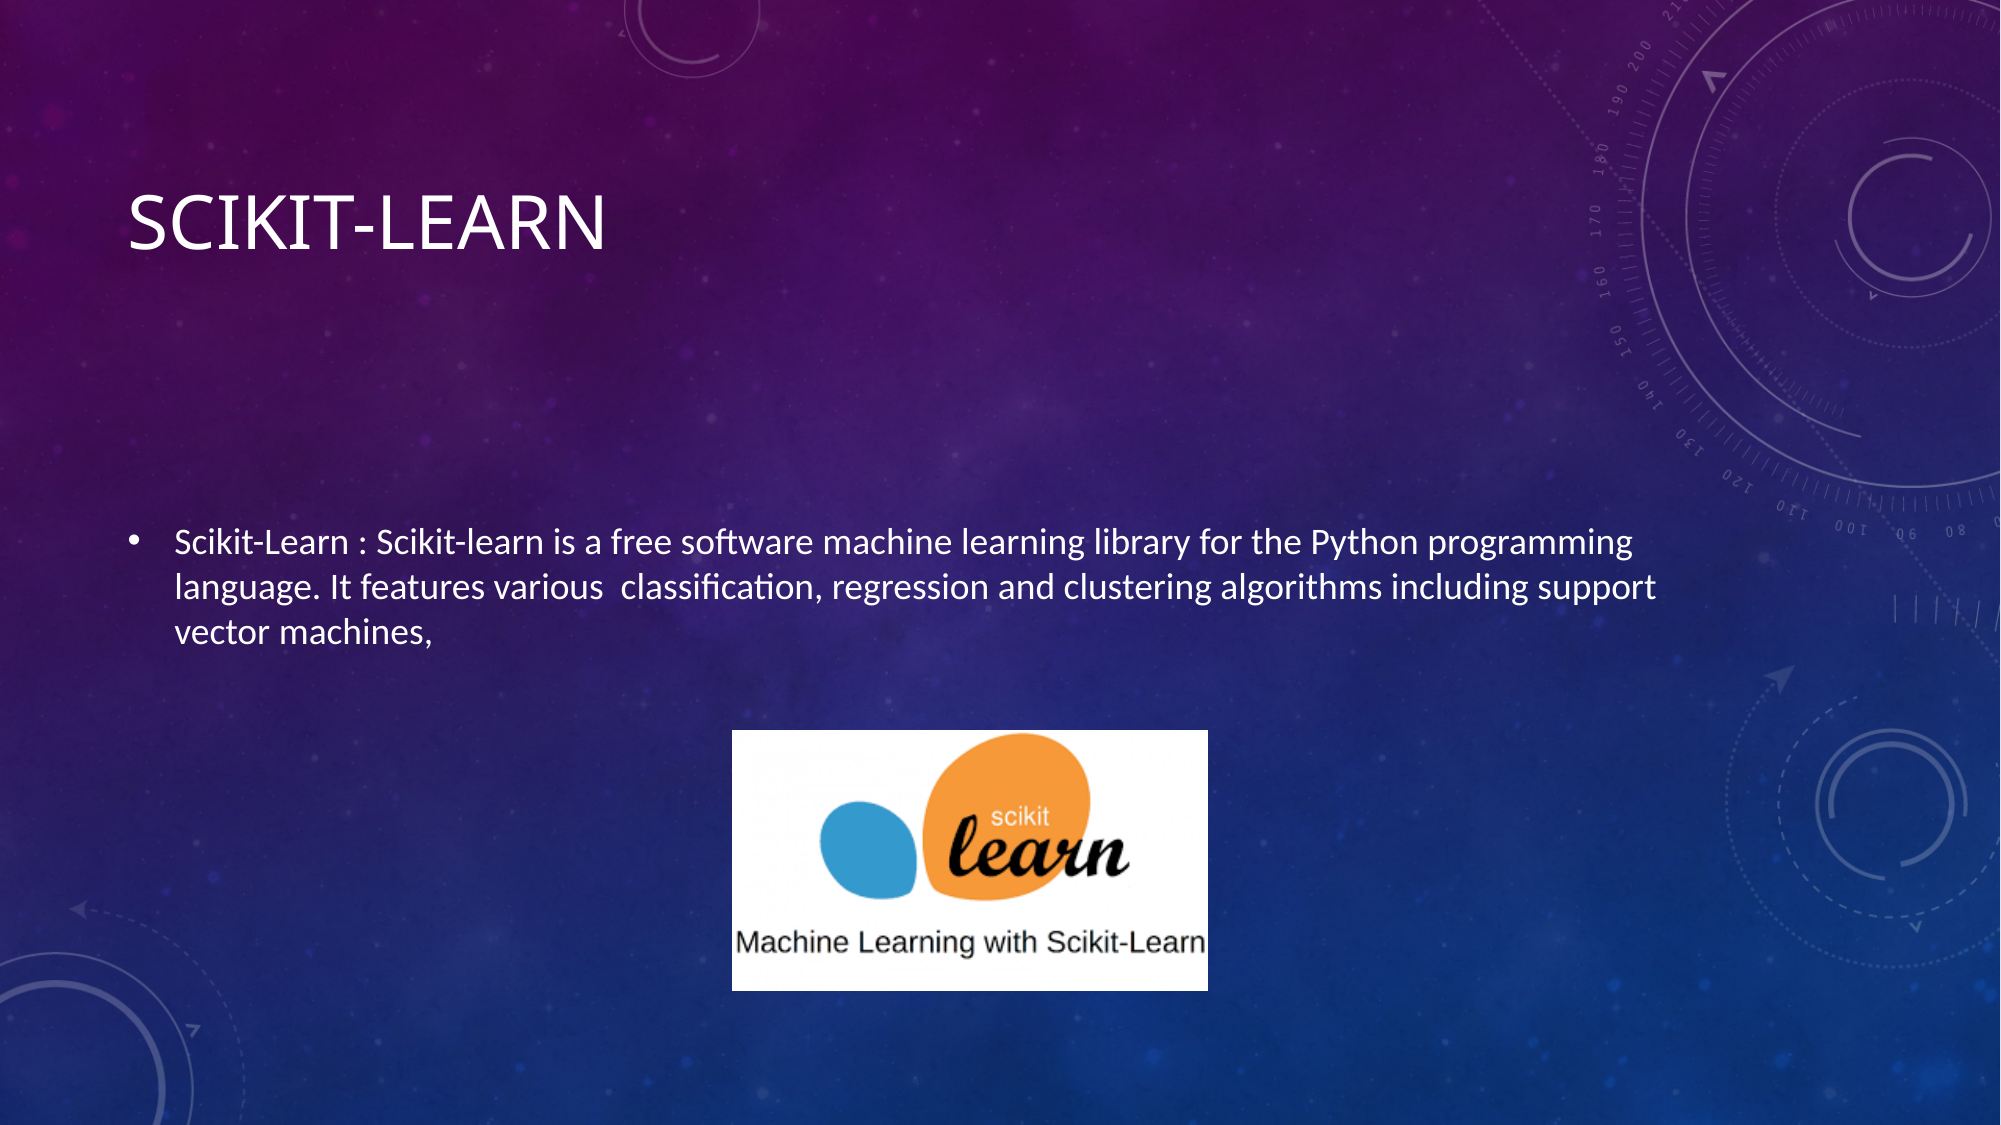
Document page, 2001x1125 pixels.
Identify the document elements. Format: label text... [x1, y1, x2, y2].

list Scikit-Learn : Scikit-learn is a free software machine learning library for the Python programming language. It features various classification, regression and clustering algorithms including support vector machines, [112, 351, 1775, 950]
title Scikit-Learn [112, 99, 1775, 339]
picture [0, 0, 2001, 1125]
